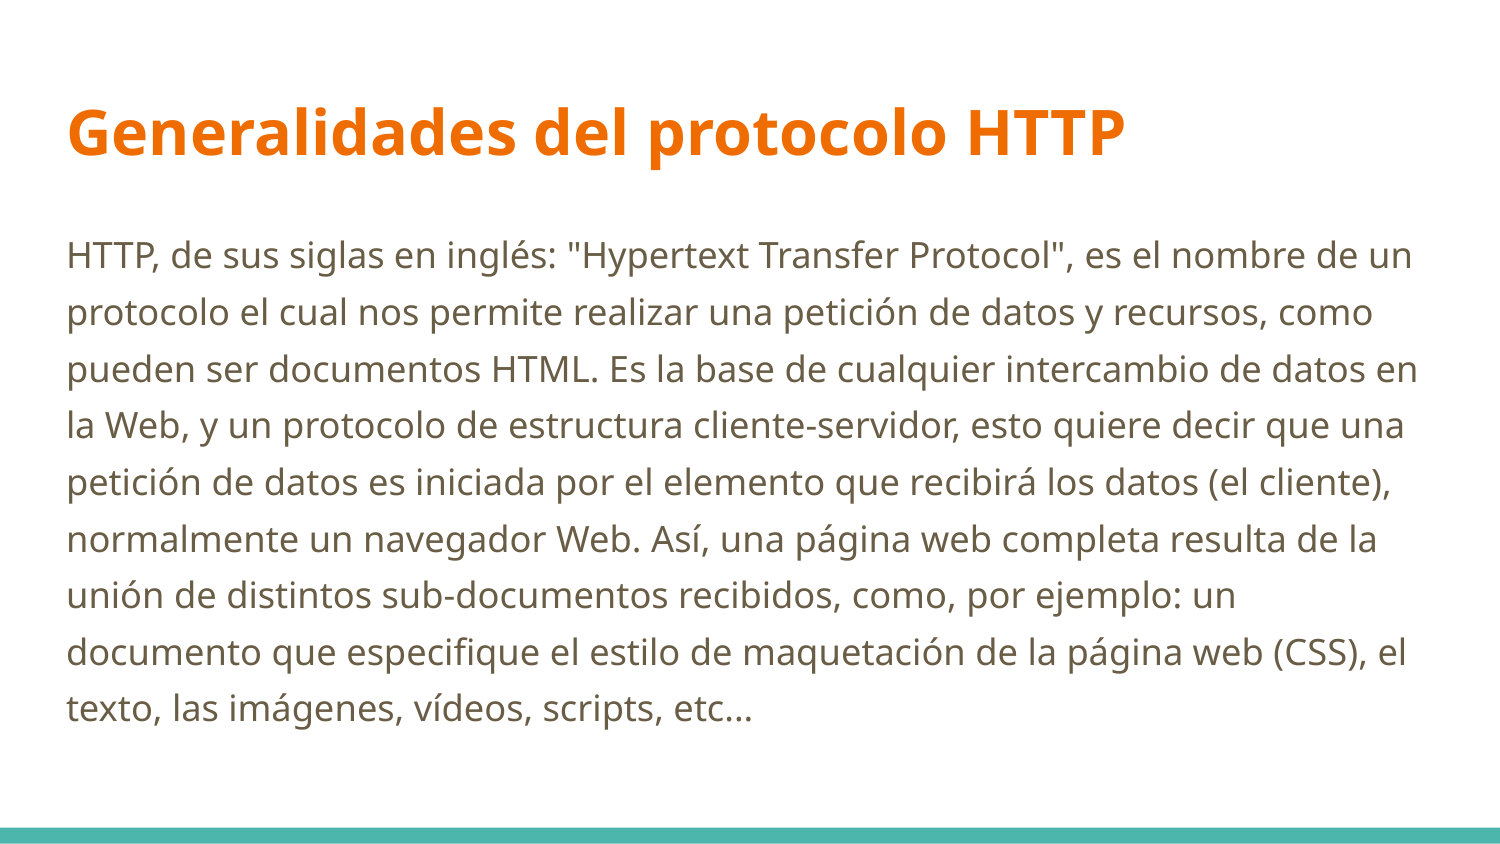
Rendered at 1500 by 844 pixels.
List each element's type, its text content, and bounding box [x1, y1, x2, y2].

title Generalidades del protocolo HTTP [51, 72, 1449, 189]
list HTTP, de sus siglas en inglés: "Hypertext Transfer Protocol", es el nombre de un protocolo el cual nos permite realizar una petición de datos y recursos, como pueden ser documentos HTML. Es la base de cualquier intercambio de datos en la Web, y un protocolo de estructura cliente-servidor, esto quiere decir que una petición de datos es iniciada por el elemento que recibirá los datos (el cliente), normalmente un navegador Web. Así, una página web completa resulta de la unión de distintos sub-documentos recibidos, como, por ejemplo: un documento que especifique el estilo de maquetación de la página web (CSS), el texto, las imágenes, vídeos, scripts, etc... [51, 207, 1449, 750]
